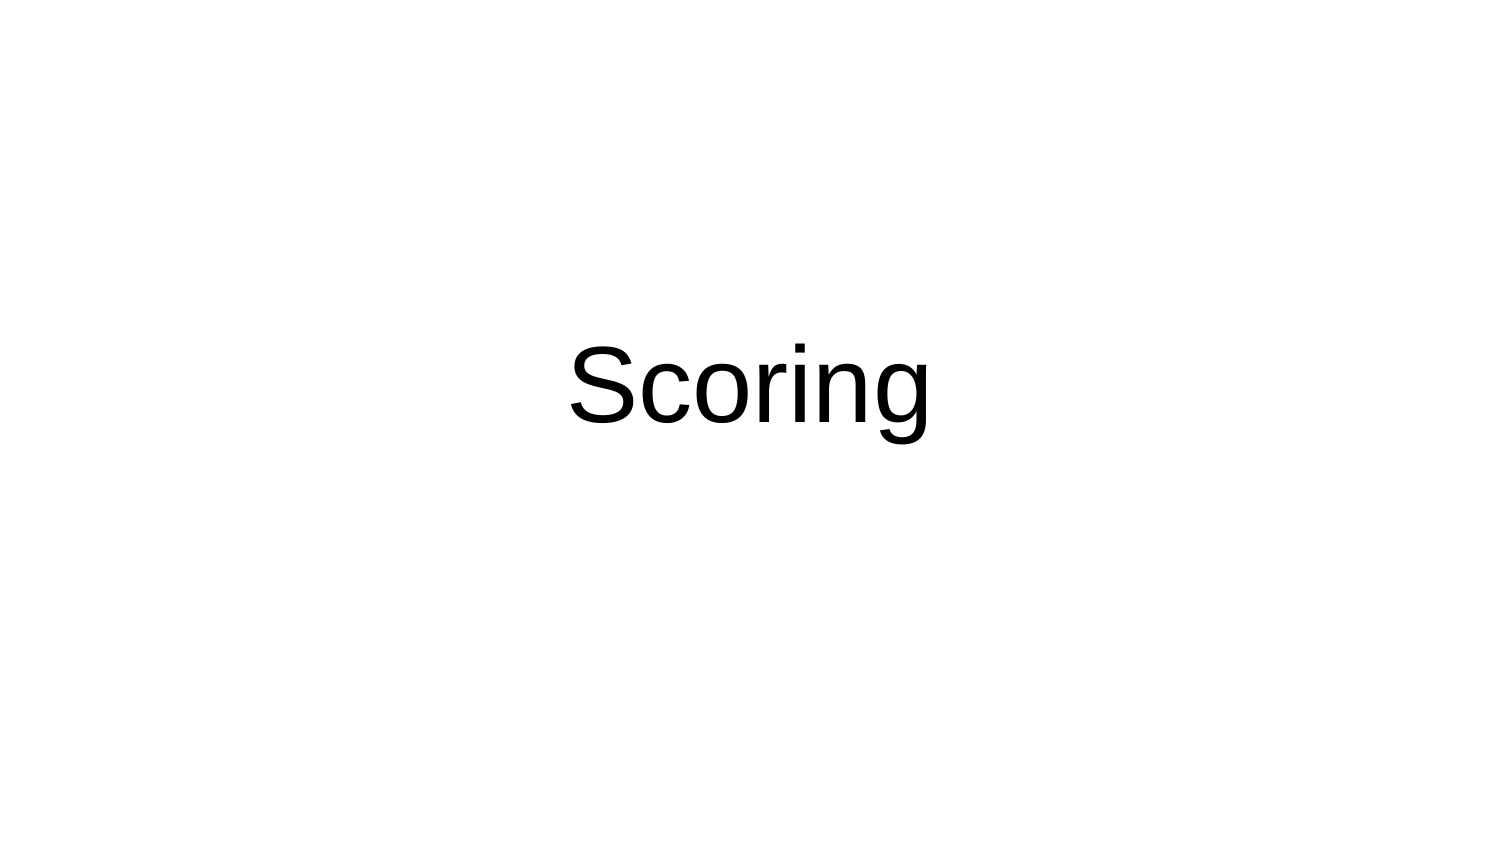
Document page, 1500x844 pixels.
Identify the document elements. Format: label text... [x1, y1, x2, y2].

title Scoring [51, 122, 1449, 459]
